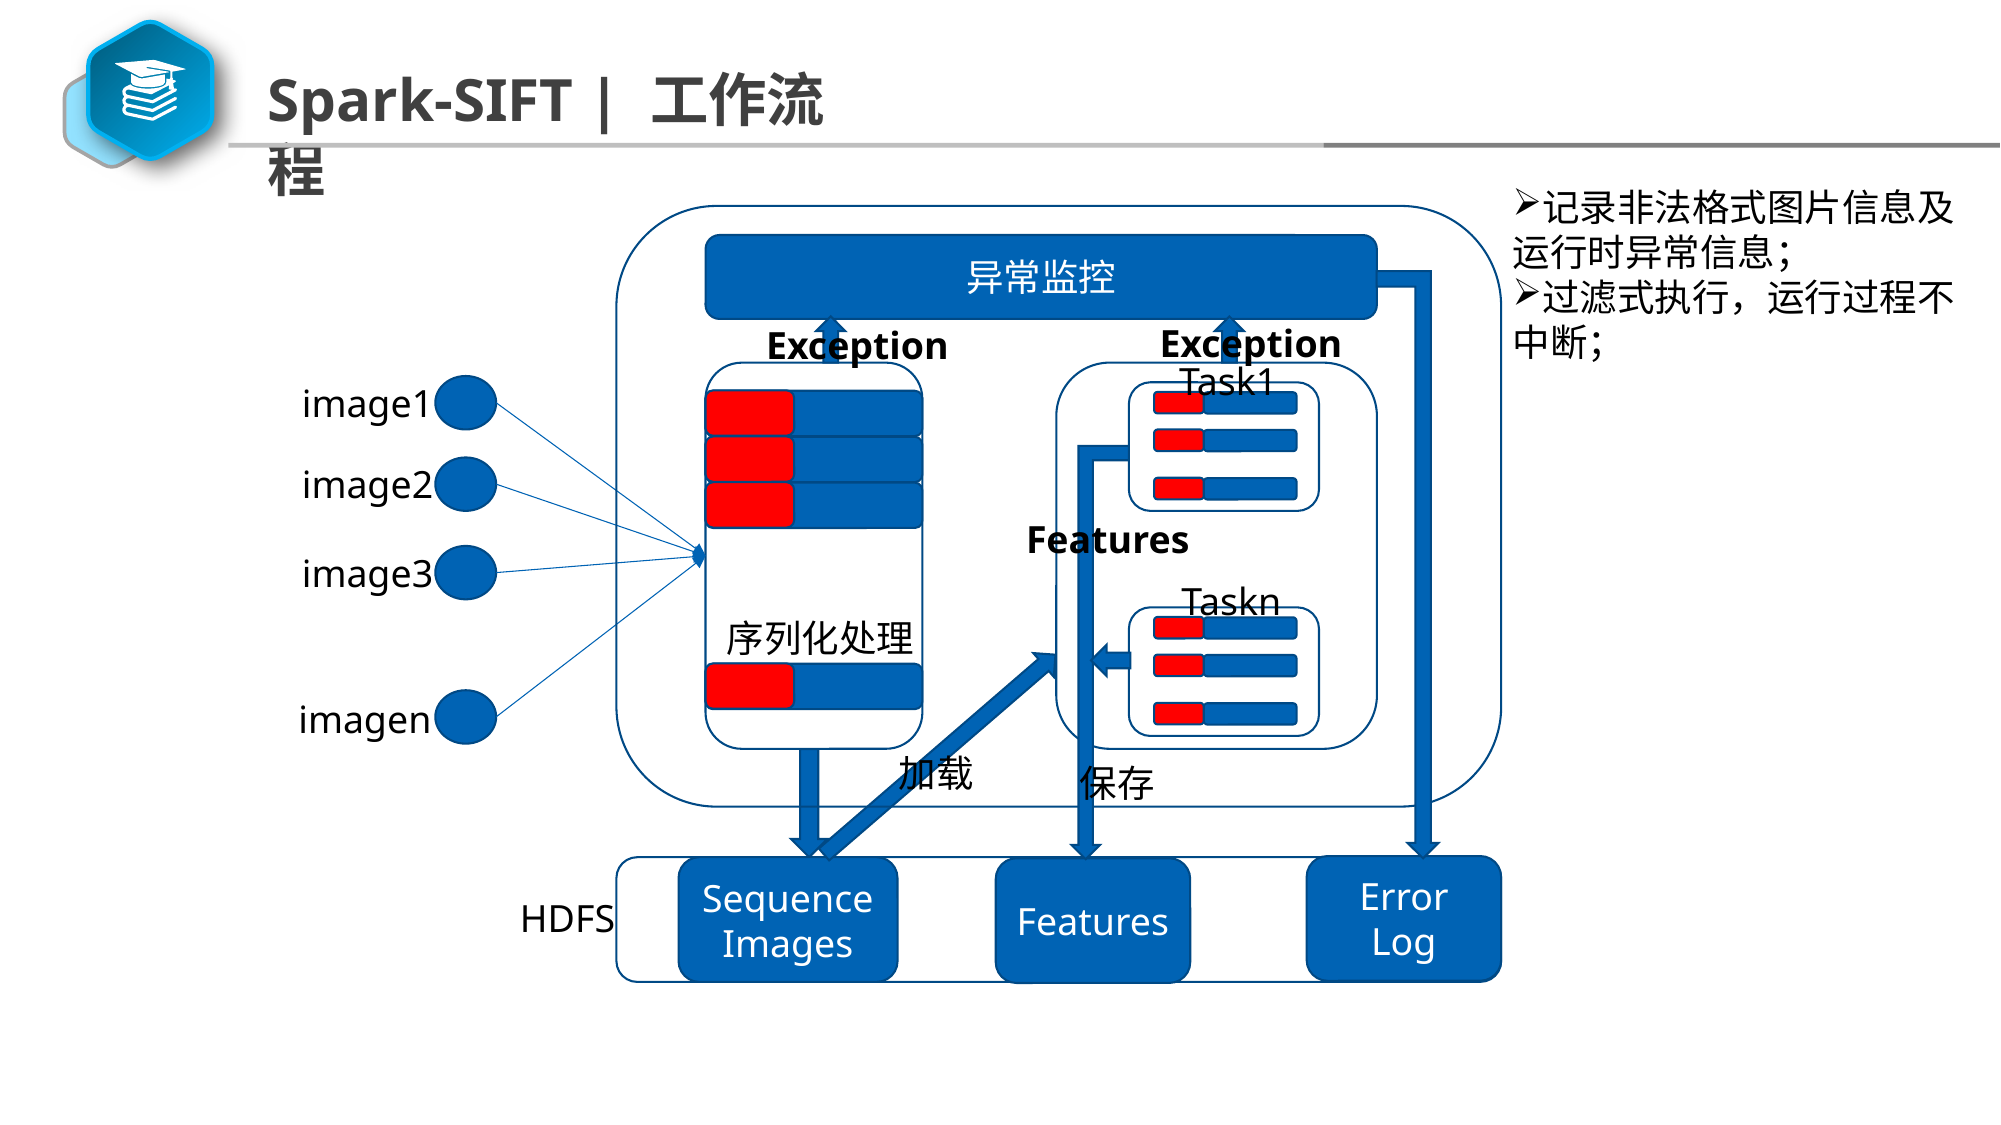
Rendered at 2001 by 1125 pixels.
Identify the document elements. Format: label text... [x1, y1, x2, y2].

text_box Exception [1144, 312, 1358, 373]
text_box [449, 456, 496, 512]
text_box image2 [287, 453, 449, 514]
text_box HDFS [883, 856, 1081, 983]
text_box [1077, 569, 1094, 752]
text_box [1068, 813, 1103, 861]
text_box HDFS [1091, 856, 1497, 983]
text_box 加载 [883, 742, 989, 803]
text_box Error Log [1305, 855, 1503, 982]
text_box image1 [287, 372, 449, 433]
text_box [449, 374, 498, 431]
text_box 序列化处理 [712, 607, 930, 668]
text_box [1089, 642, 1132, 679]
text_box [615, 204, 1503, 808]
text_box Features [1011, 508, 1205, 569]
text_box HDFS [615, 856, 693, 983]
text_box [228, 142, 2000, 148]
text_box Spark-SIFT | 工作流程 [252, 56, 893, 142]
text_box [496, 402, 706, 484]
text_box Exception [751, 314, 965, 374]
text_box [447, 689, 498, 745]
text_box [1375, 270, 1442, 860]
text_box [115, 59, 186, 121]
text_box [788, 808, 829, 856]
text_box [496, 555, 706, 717]
text_box [449, 544, 496, 601]
text_box imagen [283, 688, 447, 748]
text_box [496, 484, 706, 555]
text_box SequenceImages [677, 856, 899, 983]
text_box Spark-SIFT | 工作流程 [252, 148, 893, 211]
text_box 记录非法格式图片信息及 运行时异常信息； 过滤式执行，运行过程不中断； [1497, 176, 2000, 371]
text_box [63, 78, 116, 168]
text_box [1077, 444, 1130, 508]
text_box HDFS [505, 888, 631, 948]
text_box Features [994, 857, 1192, 985]
text_box 异常监控 [704, 233, 1378, 320]
text_box [817, 808, 892, 862]
text_box image3 [287, 542, 449, 603]
text_box 保存 [1064, 752, 1170, 813]
text_box [88, 21, 213, 159]
